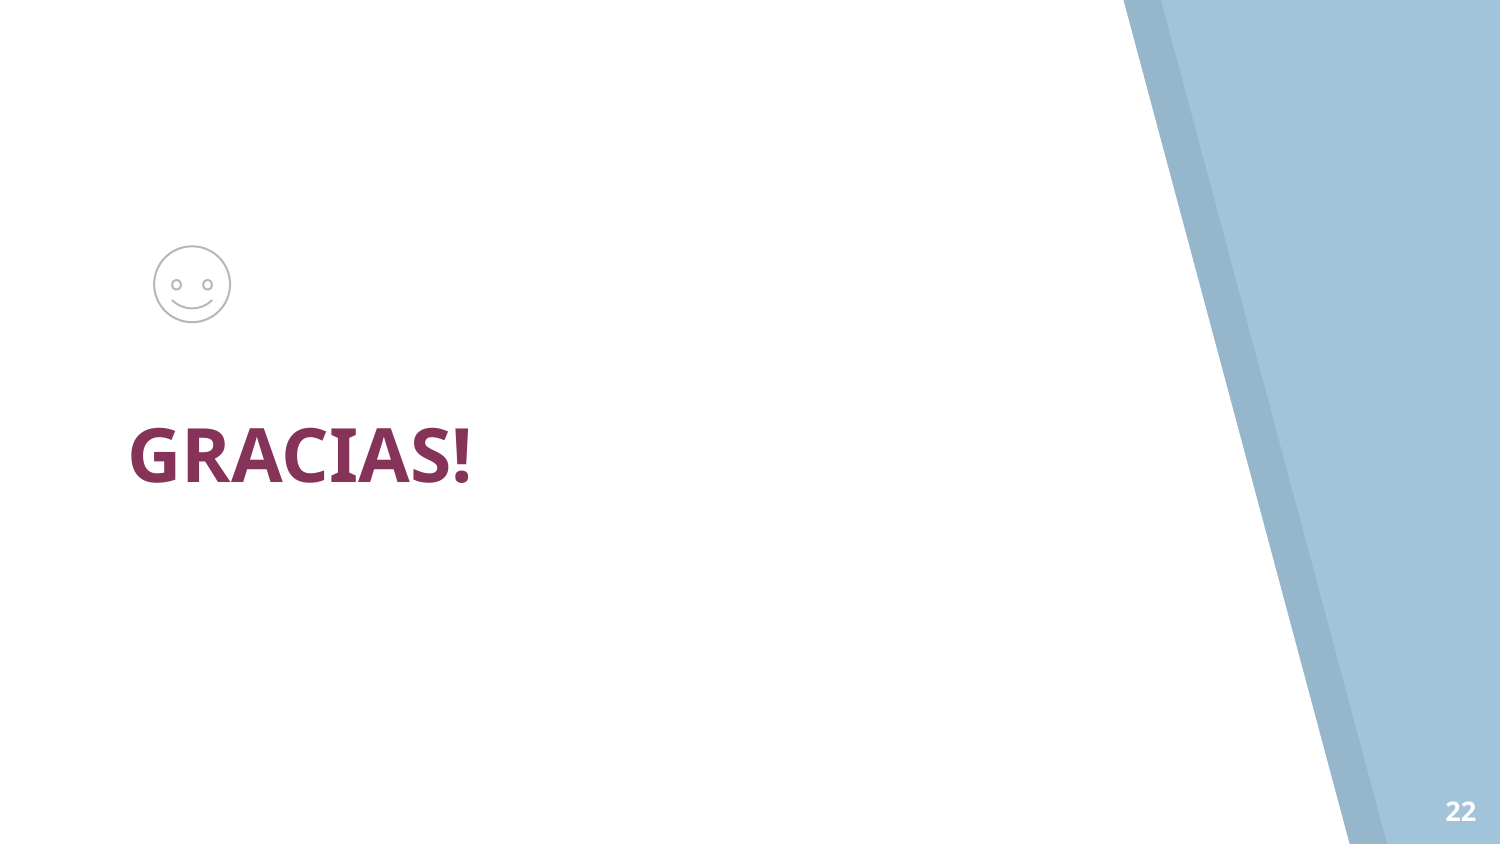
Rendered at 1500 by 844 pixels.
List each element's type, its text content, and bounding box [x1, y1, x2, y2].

slide_number ‹#› [1401, 779, 1492, 844]
title GRACIAS! [112, 322, 856, 513]
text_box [153, 246, 231, 323]
